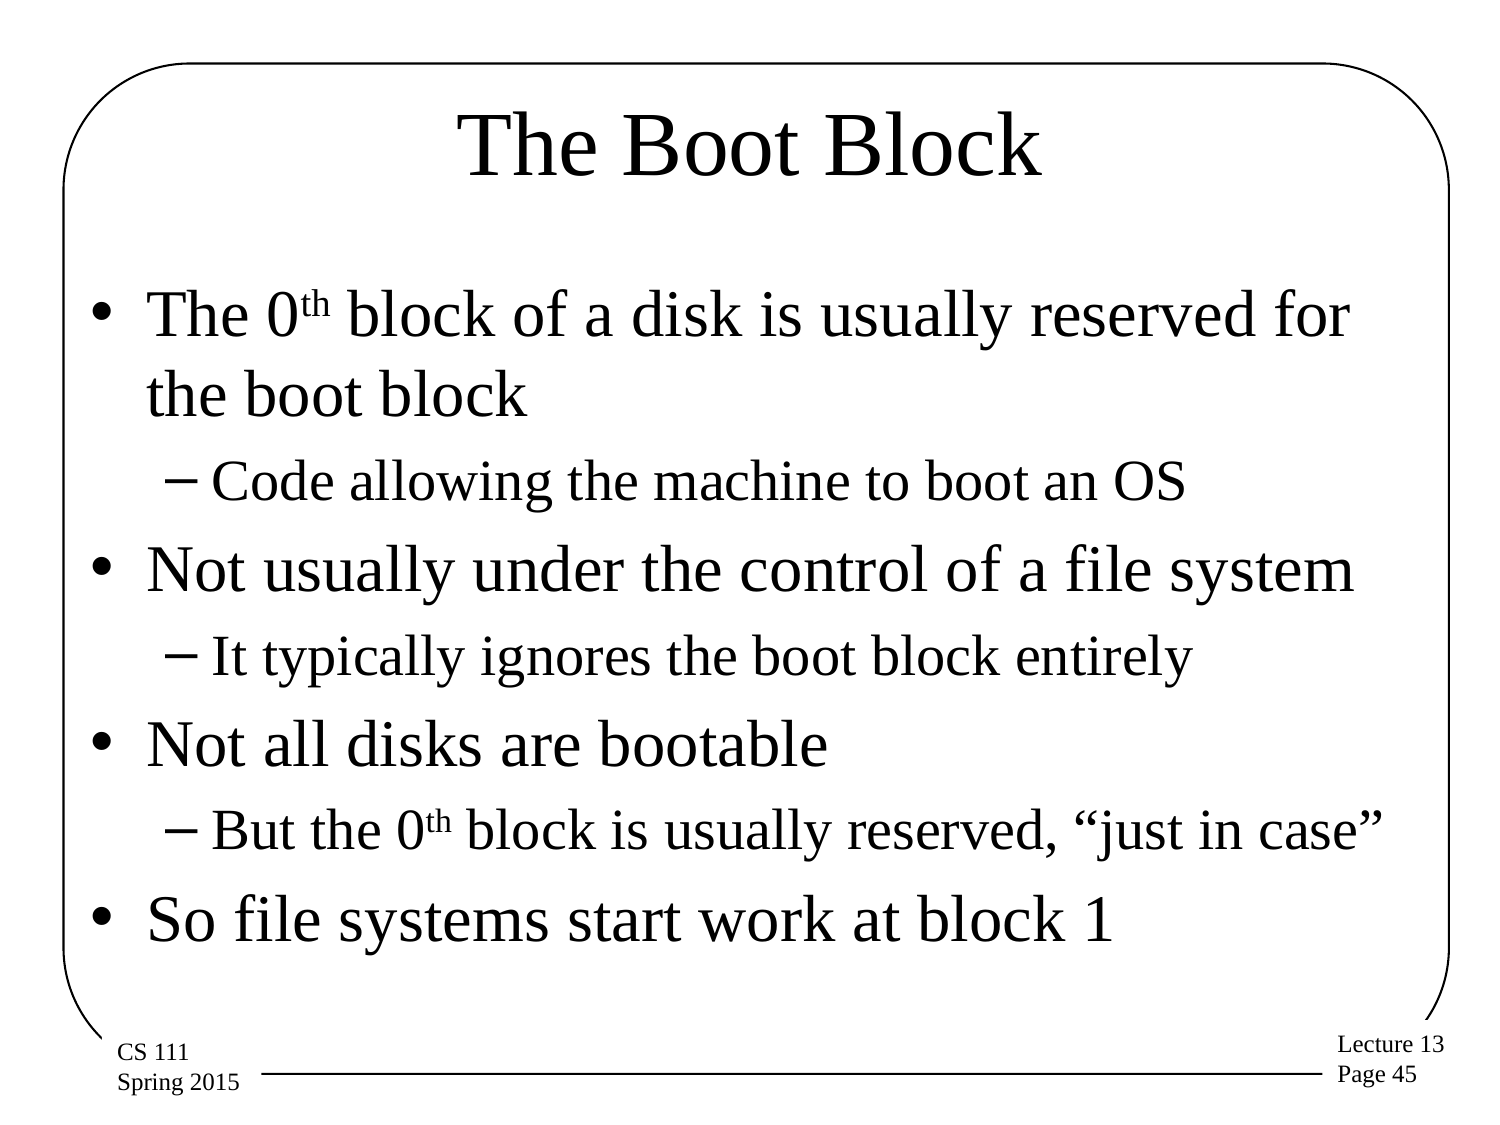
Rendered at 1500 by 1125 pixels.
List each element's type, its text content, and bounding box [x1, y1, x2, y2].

title The Boot Block [74, 44, 1426, 233]
list The 0th block of a disk is usually reserved for the boot block Code allowing the machine to boot an OS Not usually under the control of a file system It typically ignores the boot block entirely Not all disks are bootable But the 0th block is usually reserved, “just in case” So file systems start work at block 1 [74, 262, 1426, 1006]
